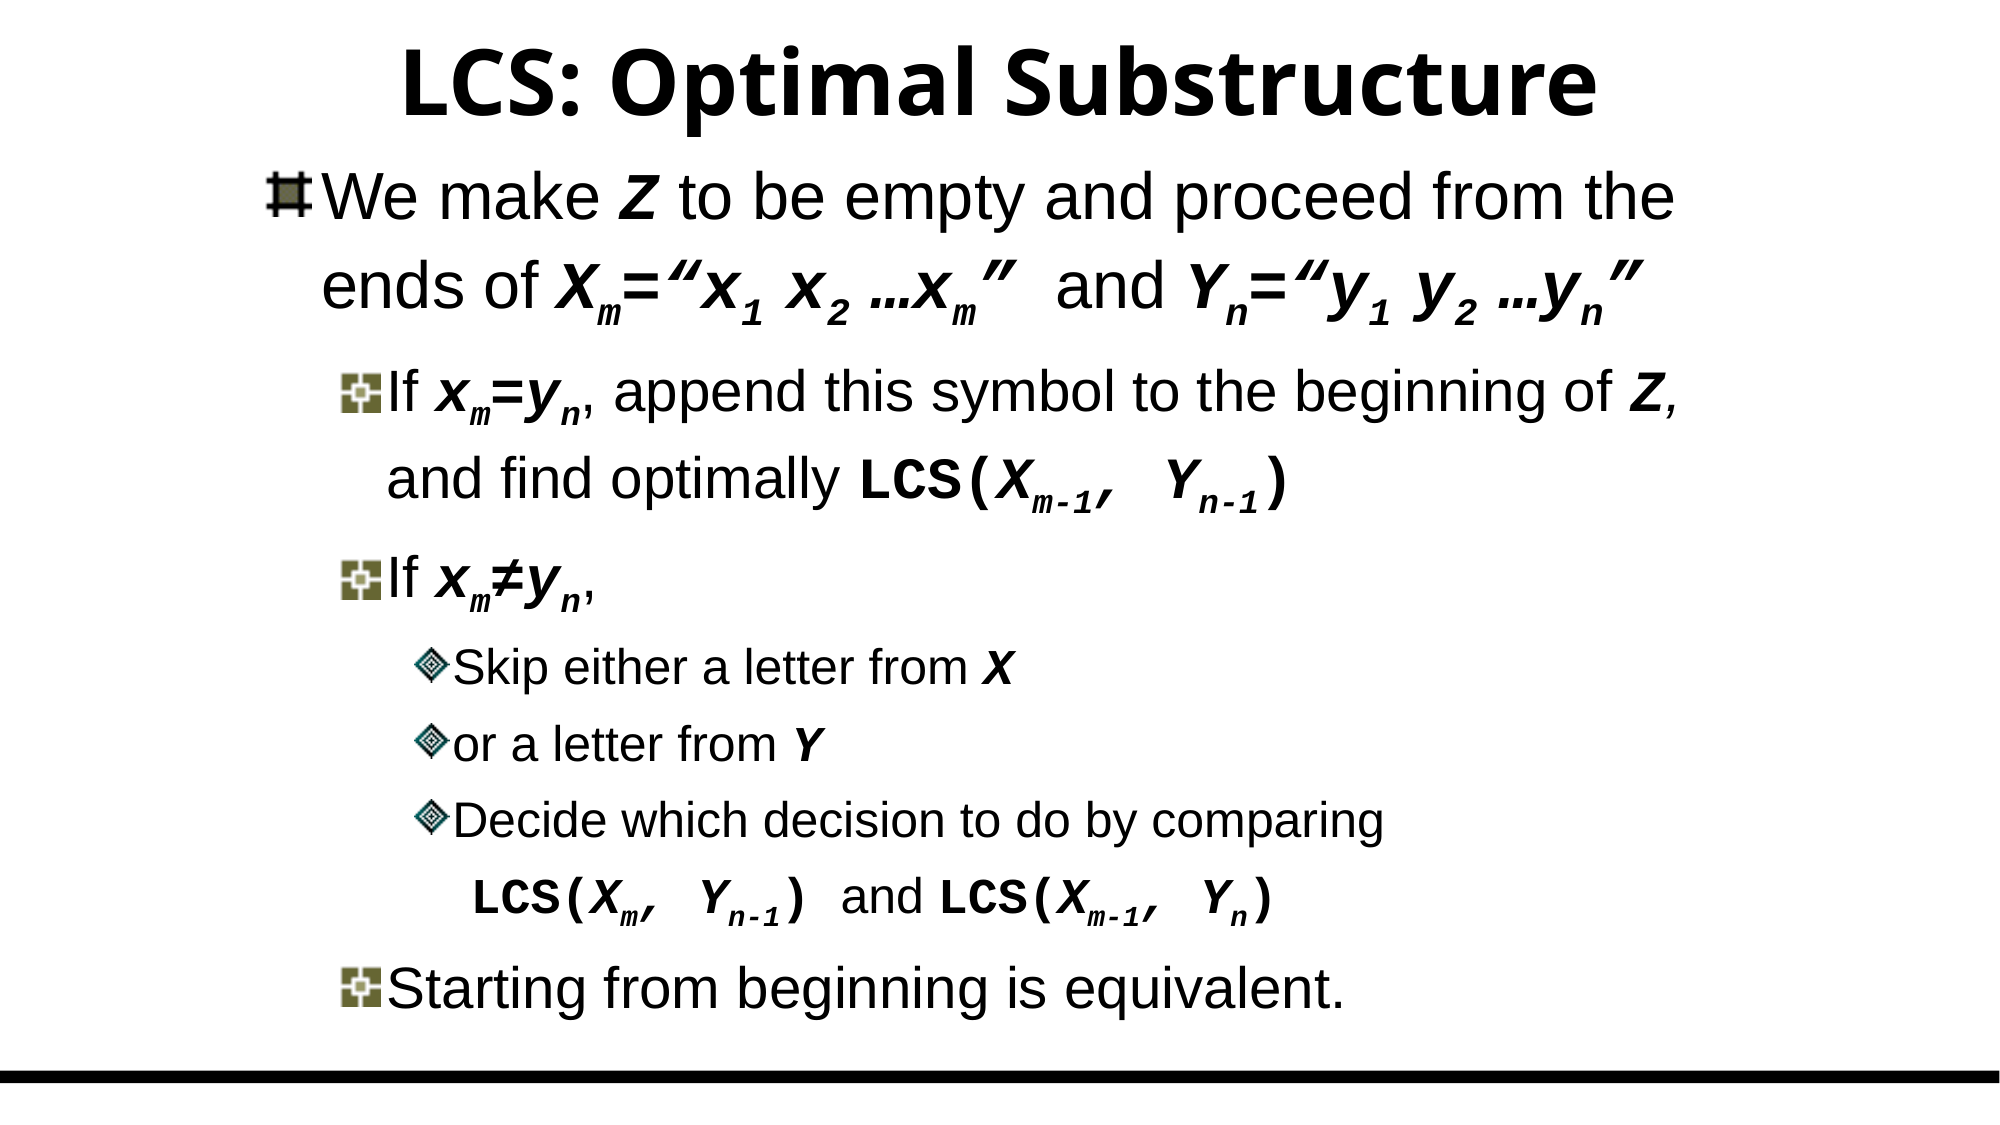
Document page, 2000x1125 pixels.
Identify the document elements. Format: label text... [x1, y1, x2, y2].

picture [414, 799, 450, 835]
picture [414, 723, 450, 759]
picture [339, 371, 381, 413]
picture [414, 647, 450, 683]
picture [339, 558, 381, 600]
title LCS: Optimal Substructure [10, 9, 1990, 148]
list We make Z to be empty and proceed from the ends of Xm=“x1 x2 …xm” and Yn=“y1 y2 …yn” If xm=yn, append this symbol to the beginning of Z, and find optimally LCS(Xm-1, Yn-1) If xm≠yn, Skip either a letter from X or a letter from Y Decide which decision to do by comparing LCS(Xm, Yn-1) and LCS(Xm-1, Yn) Starting from beginning is equivalent. [249, 137, 1729, 1063]
picture [264, 169, 312, 217]
picture [339, 965, 381, 1007]
